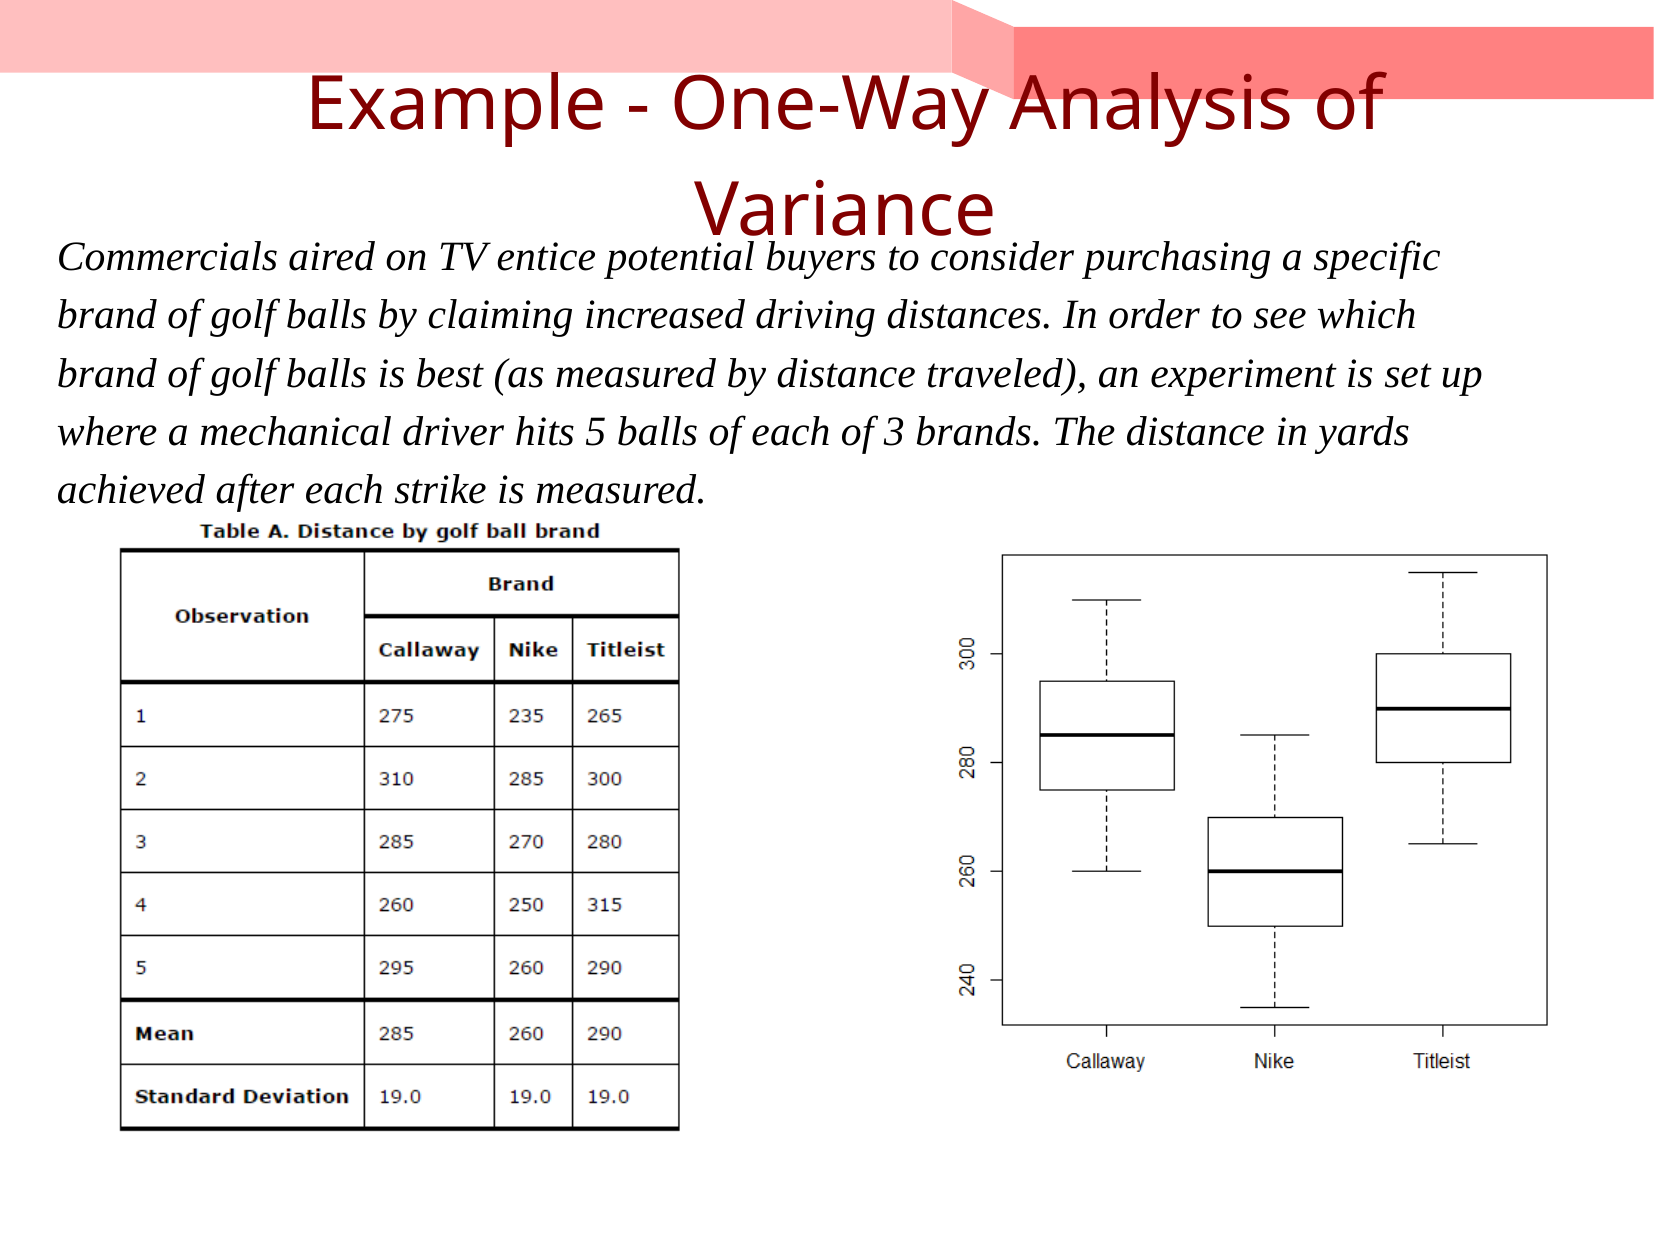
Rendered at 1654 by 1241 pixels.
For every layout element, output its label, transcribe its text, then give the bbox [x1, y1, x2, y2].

picture [101, 519, 704, 1158]
title Example - One-Way Analysis of Variance [151, 41, 1540, 249]
picture [903, 457, 1597, 1146]
list Commercials aired on TV entice potential buyers to consider purchasing a specific brand of golf balls by claiming increased driving distances. In order to see which brand of golf balls is best (as measured by distance traveled), an experiment is set up where a mechanical driver hits 5 balls of each of 3 brands. The distance in yards achieved after each strike is measured. [26, 220, 1527, 1045]
